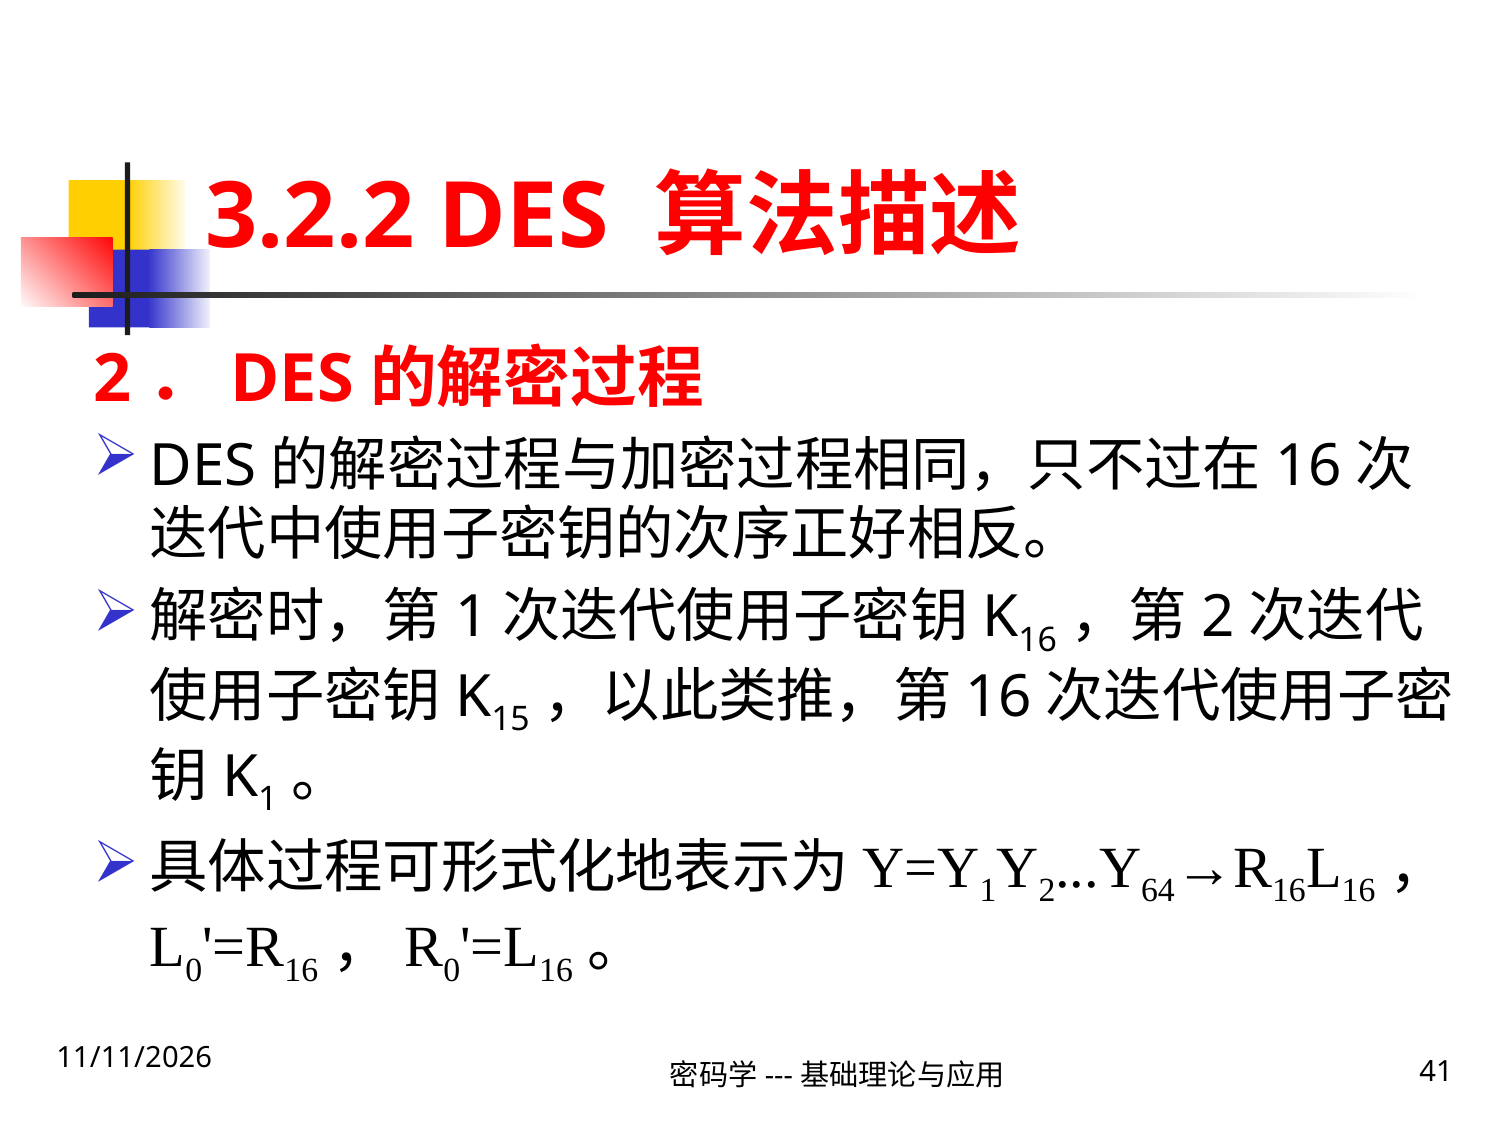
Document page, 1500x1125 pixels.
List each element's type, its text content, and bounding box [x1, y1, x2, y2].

footer 密码学---基础理论与应用 [599, 1023, 1076, 1100]
title 3.2.2 DES 算法描述 [190, 142, 1470, 327]
slide_number 2020\1\23 Thursday [41, 1019, 463, 1096]
slide_number 41 [1154, 1023, 1468, 1100]
list 2．DES的解密过程 DES的解密过程与加密过程相同，只不过在16次迭代中使用子密钥的次序正好相反。 解密时，第1次迭代使用子密钥K16，第2次迭代使用子密钥K15，以此类推，第16次迭代使用子密钥K1。 具体过程可形式化地表示为Y=Y1Y2...Y64→R16L16，L0'=R16，R0'=L16。 [78, 327, 1470, 1007]
